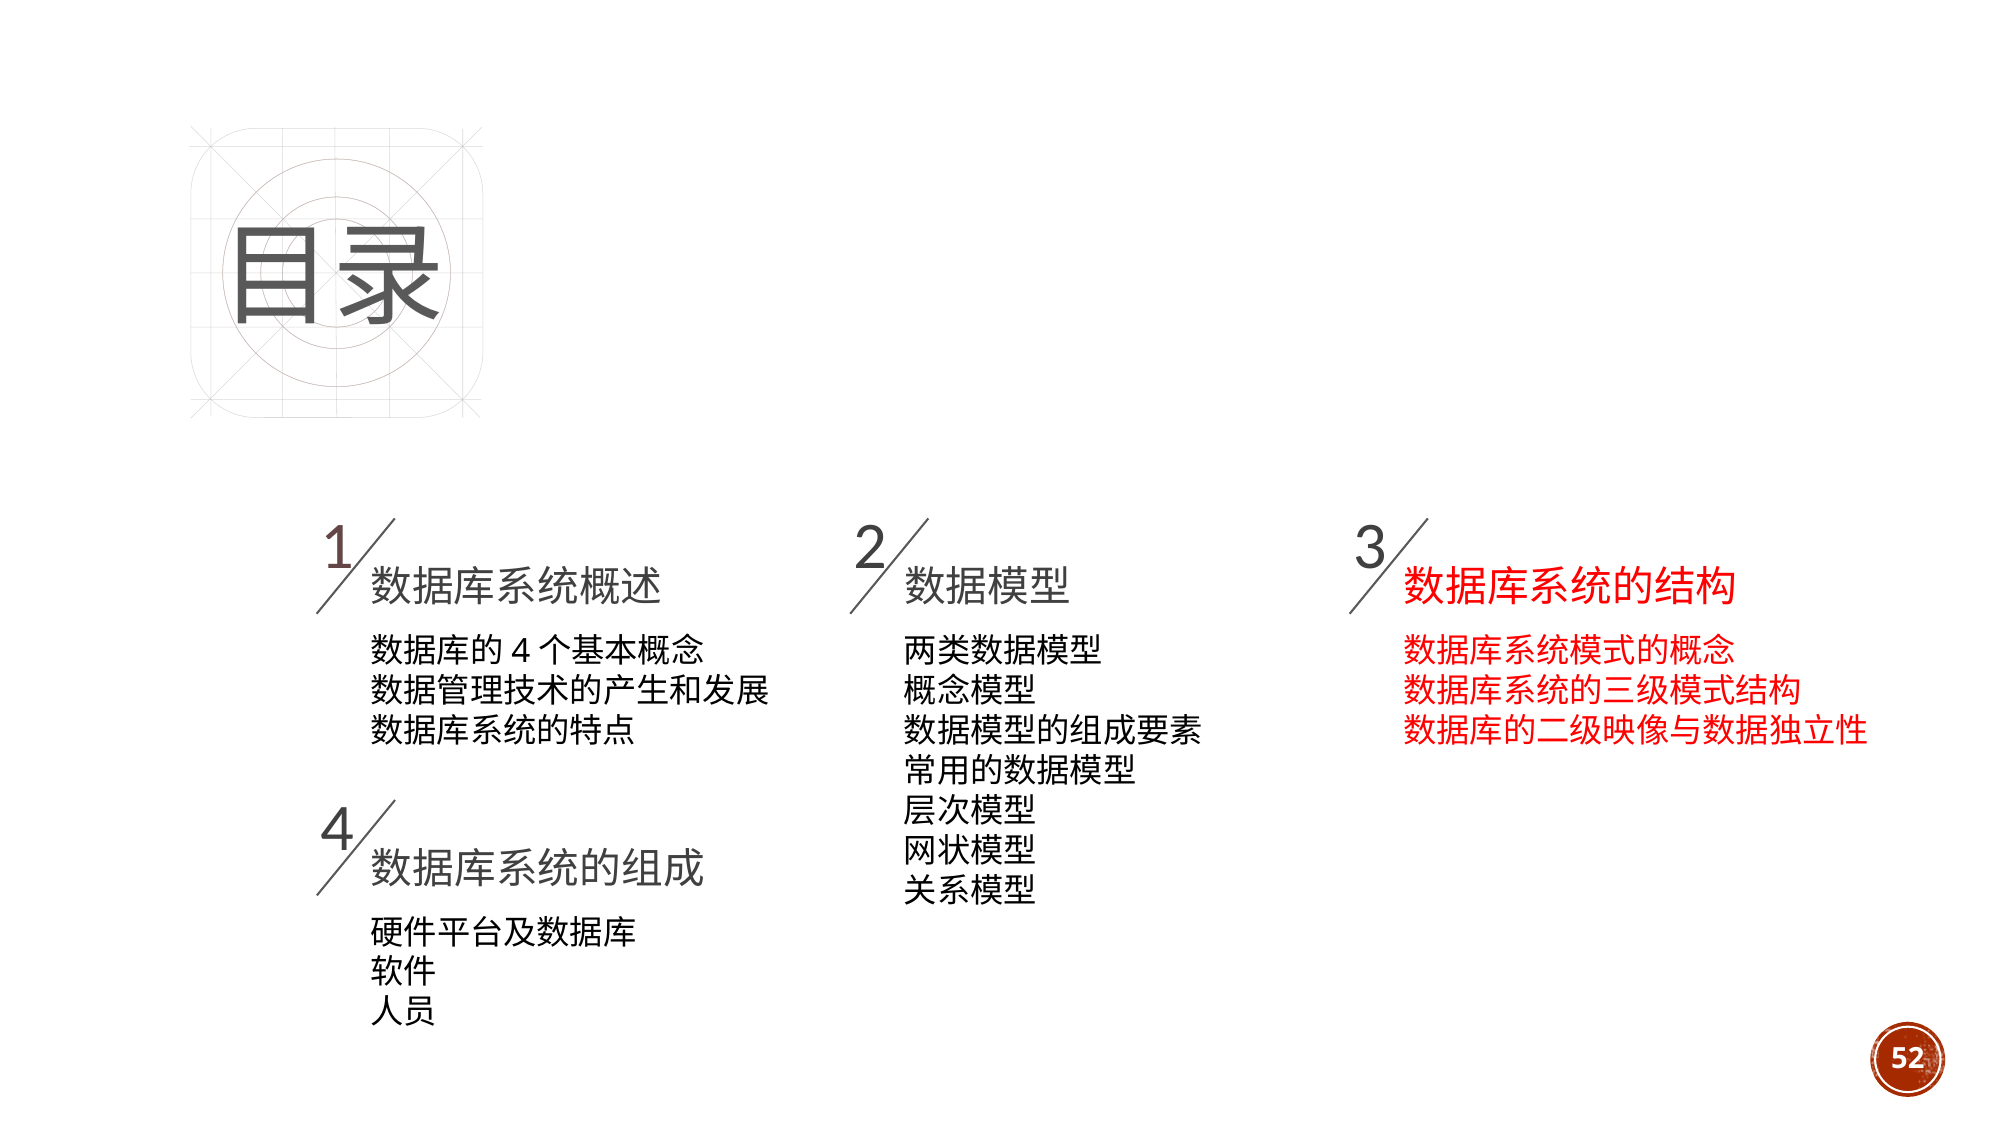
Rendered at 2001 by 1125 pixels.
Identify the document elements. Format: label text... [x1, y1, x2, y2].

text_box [318, 801, 394, 894]
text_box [1351, 519, 1427, 613]
text_box 数据库系统概述 [355, 552, 695, 618]
text_box 数据库系统的组成 [355, 834, 736, 900]
text_box 数据库的4个基本概念 数据管理技术的产生和发展 数据库系统的特点 [355, 621, 798, 757]
text_box 2 [838, 494, 906, 590]
text_box 3 [1338, 494, 1406, 590]
text_box 数据库系统模式的概念 数据库系统的三级模式结构 数据库的二级映像与数据独立性 [1388, 621, 1892, 757]
slide_number 52 [1855, 1028, 1961, 1089]
text_box 4 [305, 776, 373, 872]
text_box 数据库系统的结构 [1388, 552, 1792, 618]
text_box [851, 519, 927, 613]
text_box 数据模型 [889, 552, 1298, 618]
text_box 1 [305, 494, 373, 590]
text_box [318, 519, 394, 613]
text_box 两类数据模型 概念模型 数据模型的组成要素 常用的数据模型 层次模型 网状模型 关系模型 [889, 621, 1270, 916]
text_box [191, 128, 481, 416]
text_box 硬件平台及数据库 软件 人员 [355, 903, 736, 1038]
